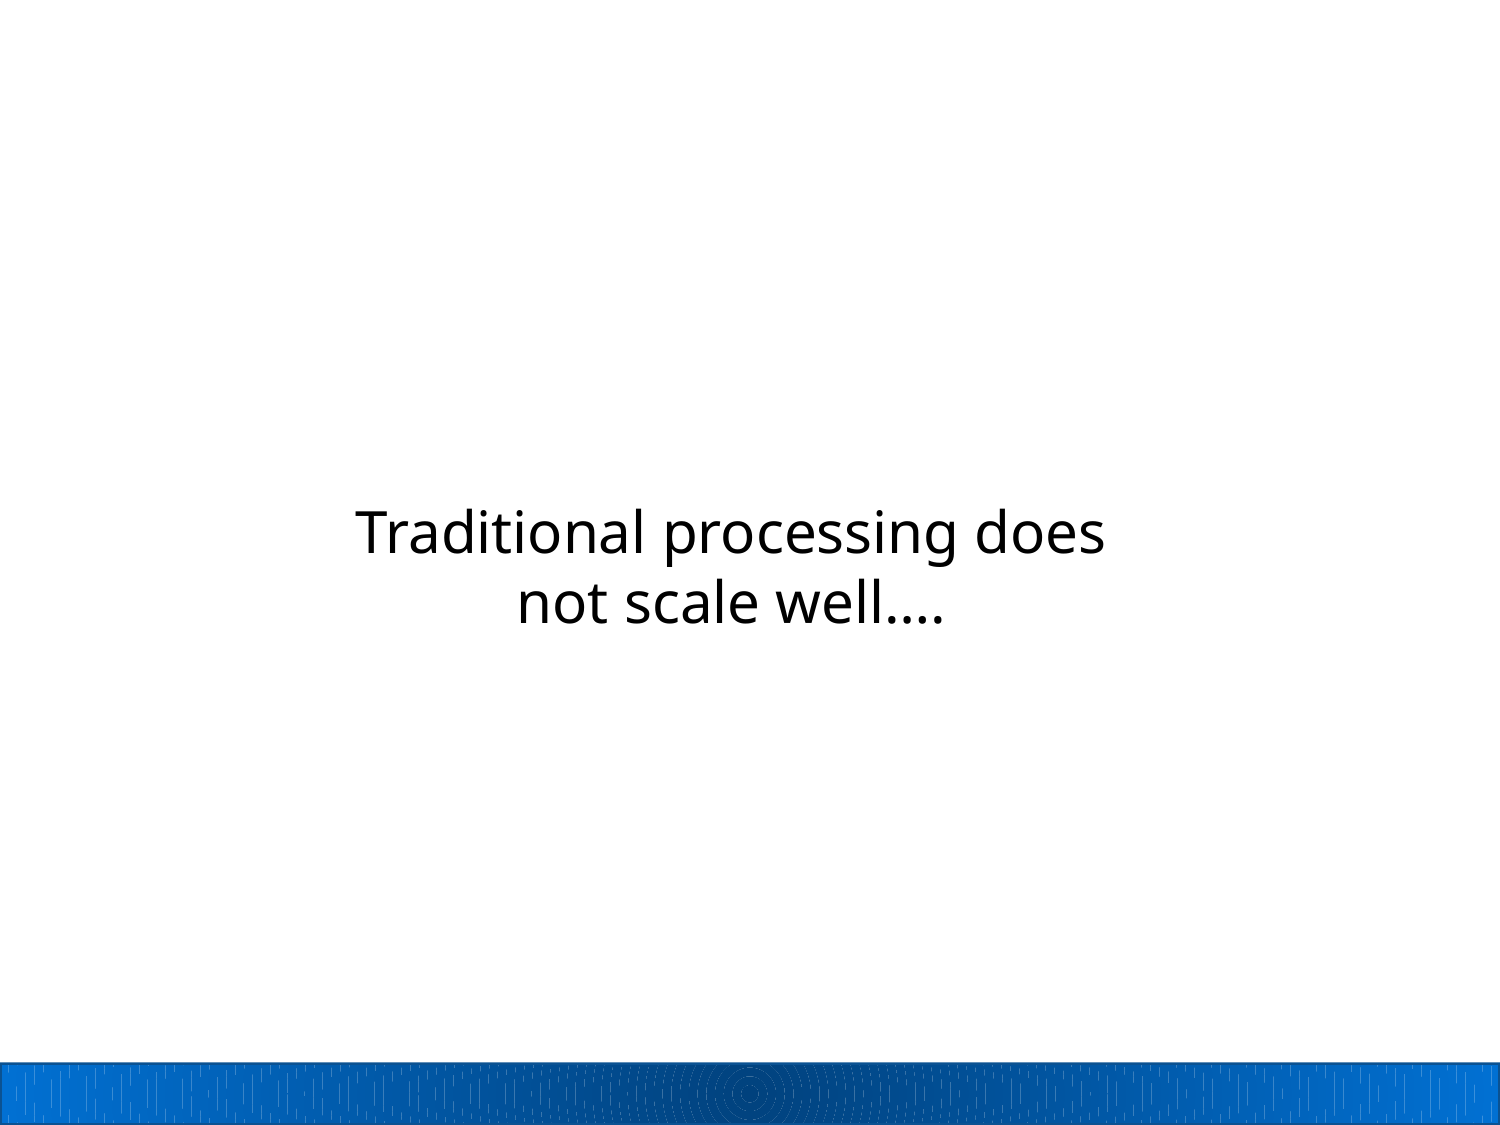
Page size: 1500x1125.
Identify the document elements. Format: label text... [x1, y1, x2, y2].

text_box Traditional processing does not scale well…. [199, 487, 1263, 643]
